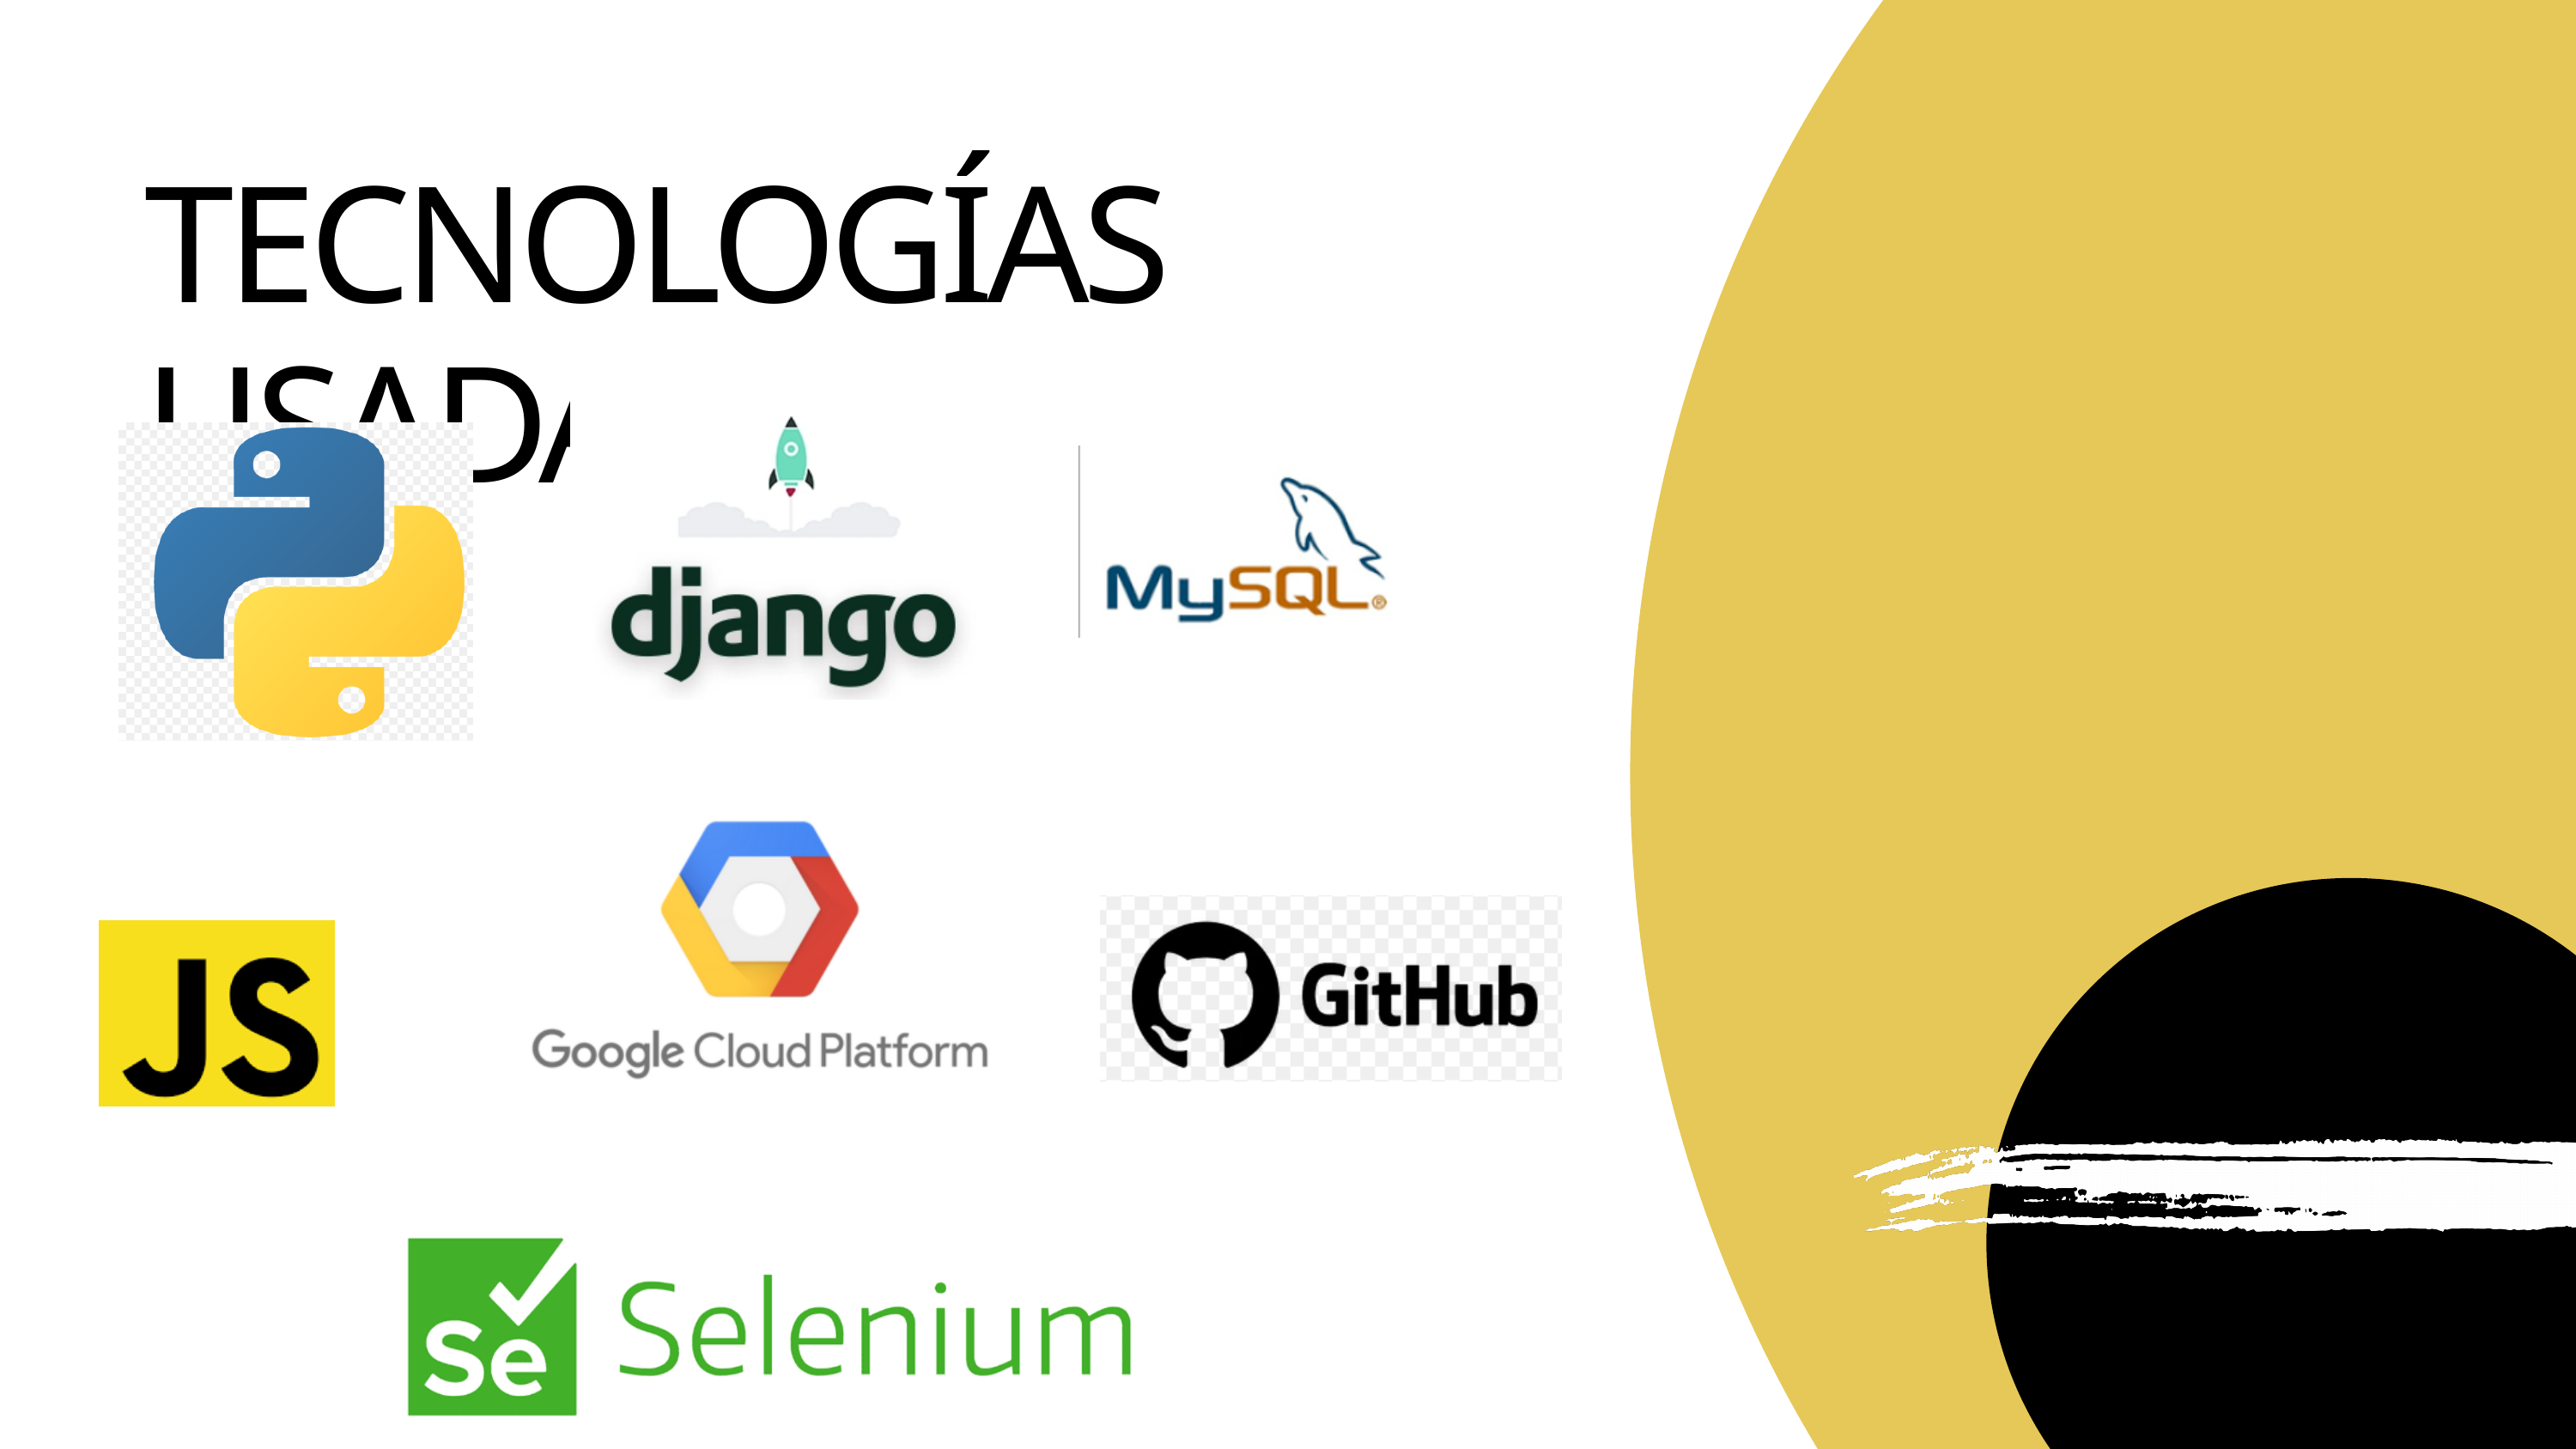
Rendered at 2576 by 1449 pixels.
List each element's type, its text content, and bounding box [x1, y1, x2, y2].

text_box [1986, 877, 2576, 1449]
text_box TECNOLOGÍAS USADAS [144, 154, 1481, 515]
picture [98, 919, 336, 1107]
picture [512, 784, 1038, 1103]
picture [1078, 445, 1413, 638]
picture [1099, 895, 1563, 1082]
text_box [1630, 0, 2576, 1449]
picture [392, 1211, 1145, 1434]
picture [118, 422, 473, 741]
picture [569, 340, 1008, 700]
